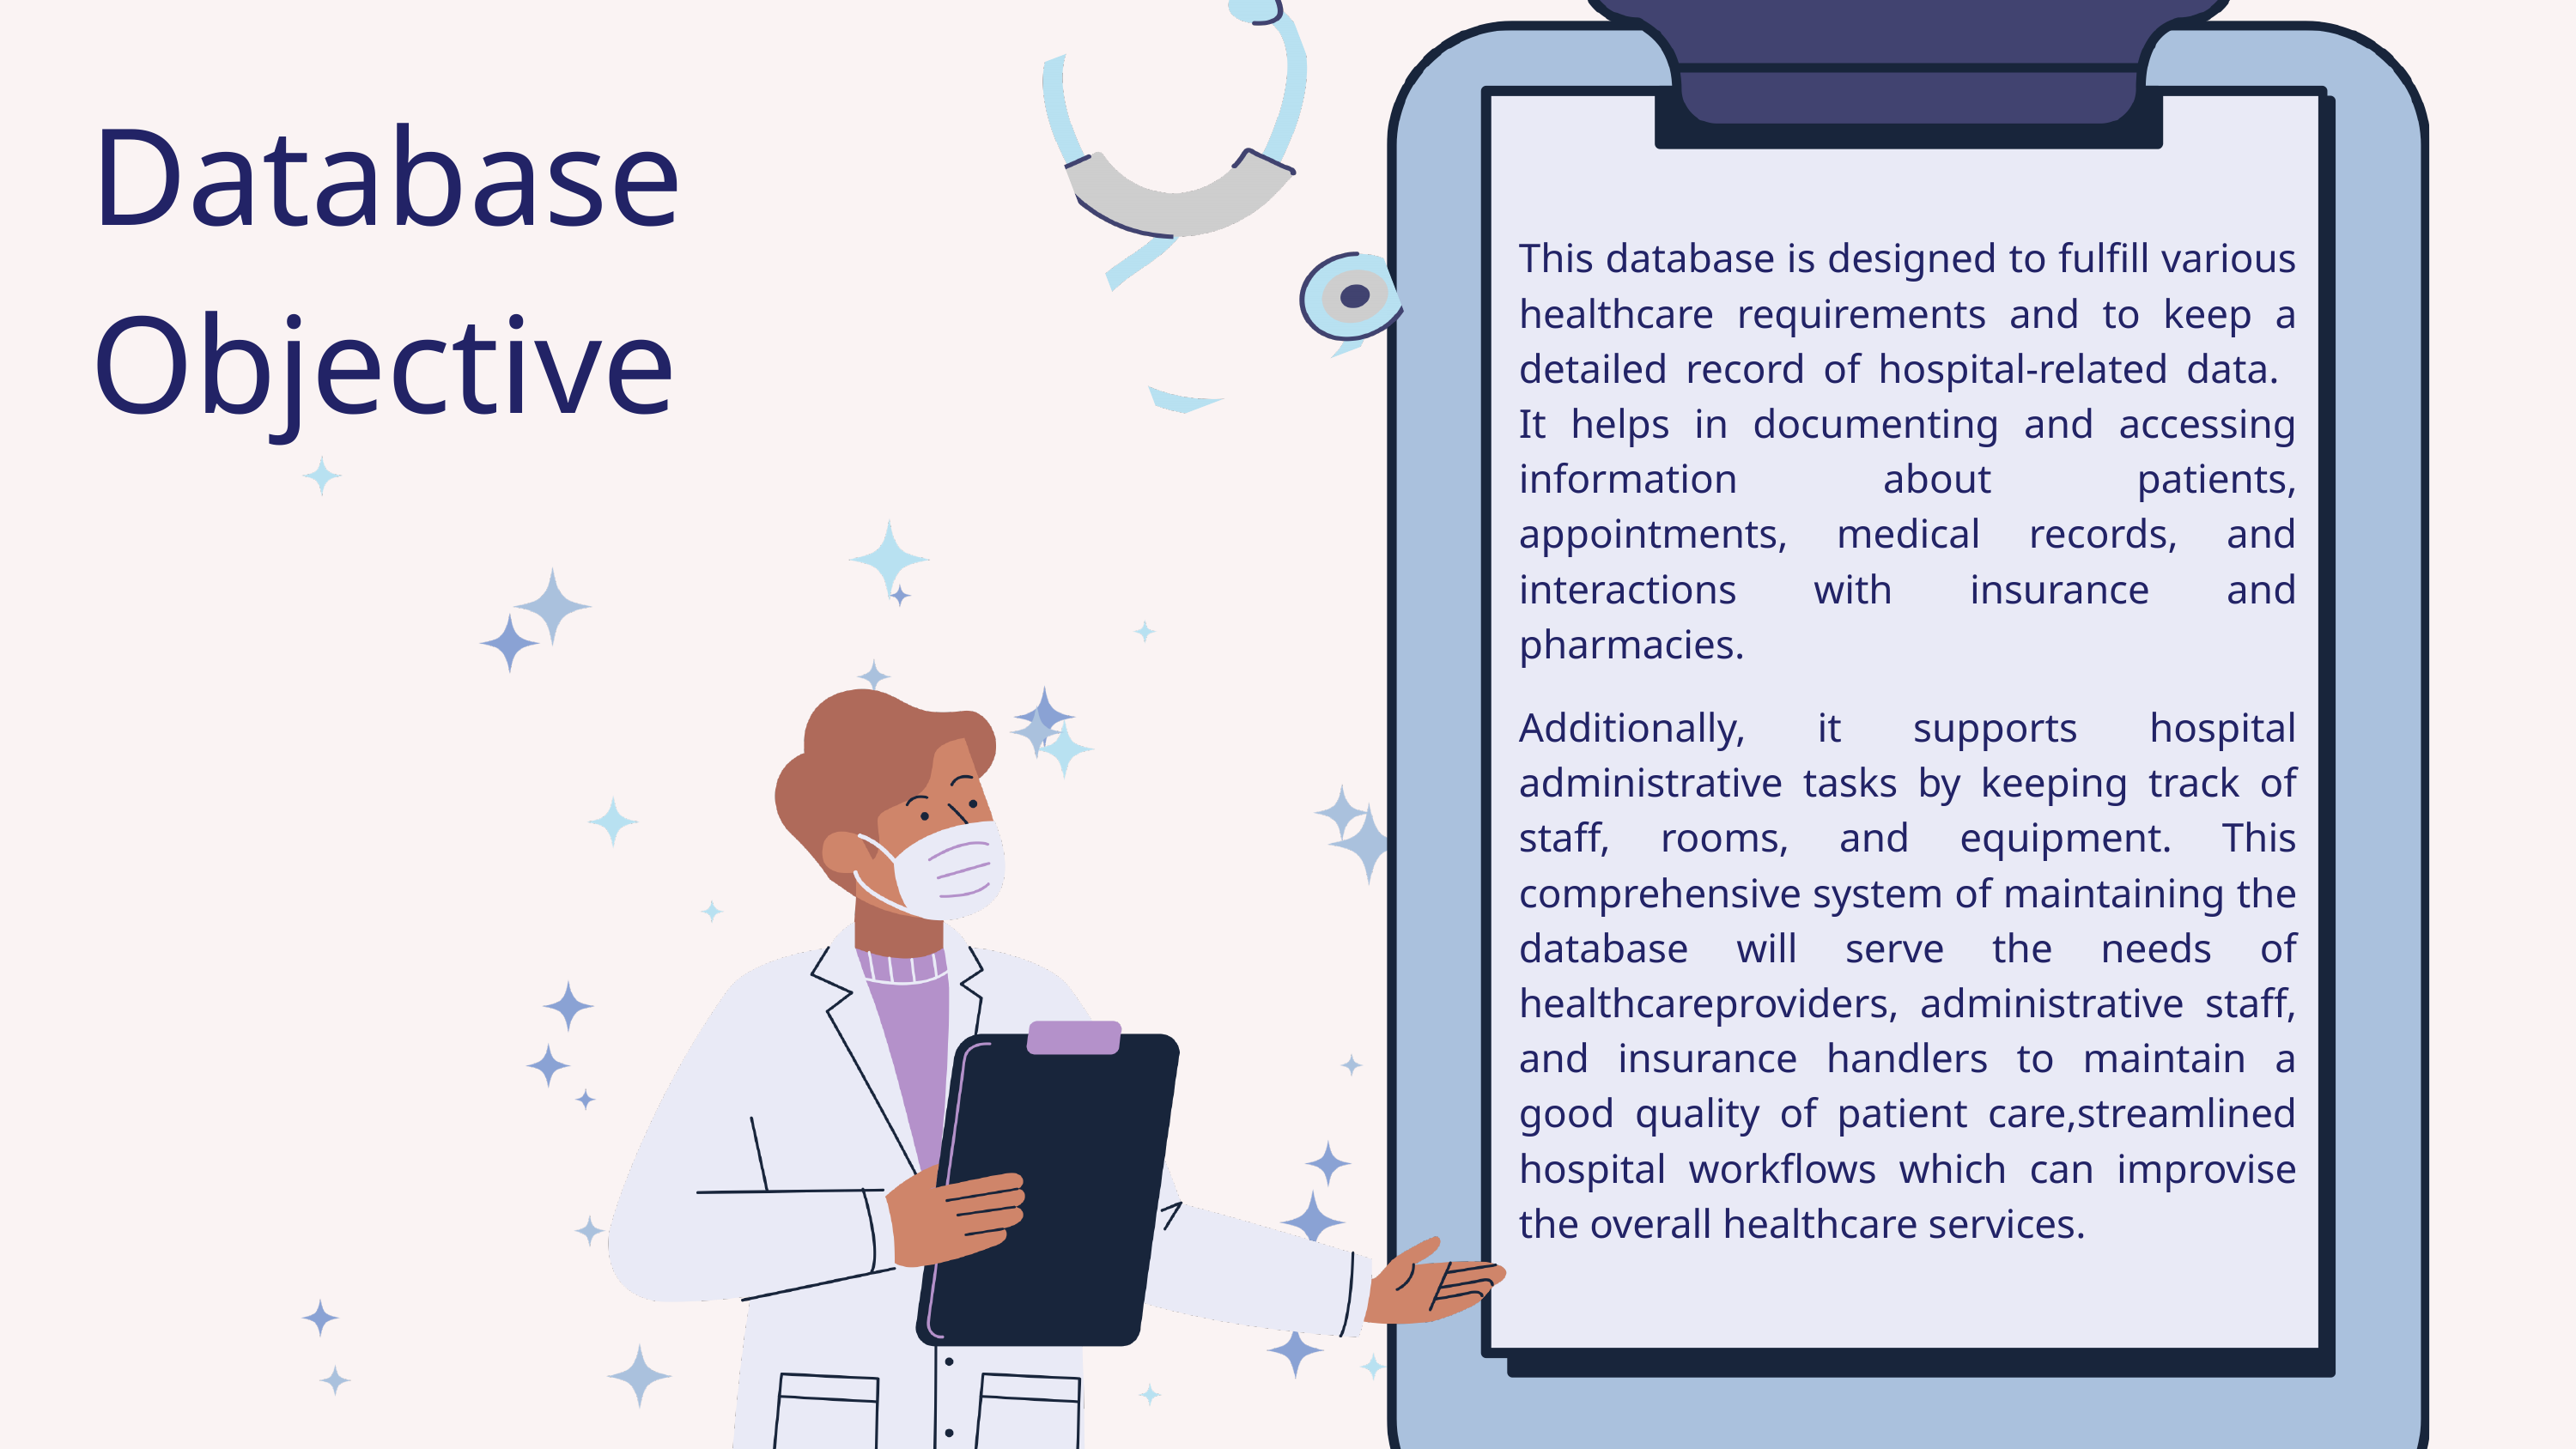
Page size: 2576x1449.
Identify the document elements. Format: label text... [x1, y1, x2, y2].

text_box [604, 683, 1508, 1449]
text_box [301, 455, 1387, 1449]
text_box [1027, 0, 1411, 422]
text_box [1507, 162, 2310, 1329]
text_box Database Objective [89, 64, 959, 440]
text_box [1387, 0, 2430, 1449]
